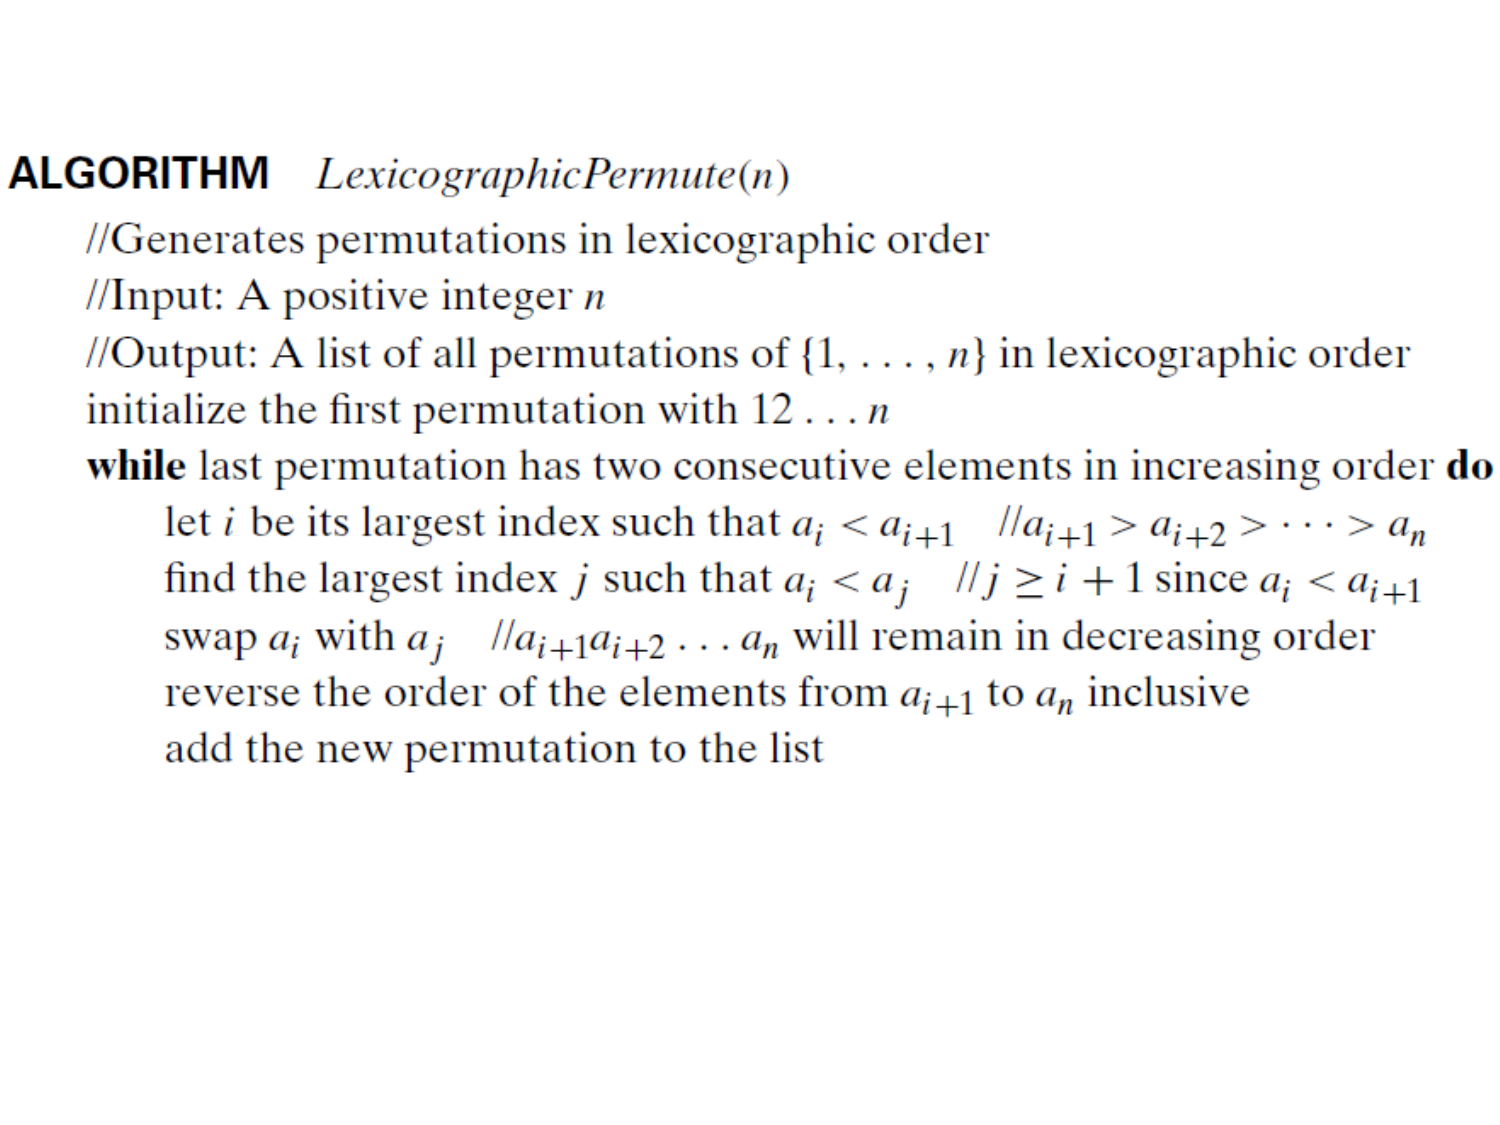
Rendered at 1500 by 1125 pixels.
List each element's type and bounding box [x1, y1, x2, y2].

picture [0, 148, 1500, 829]
